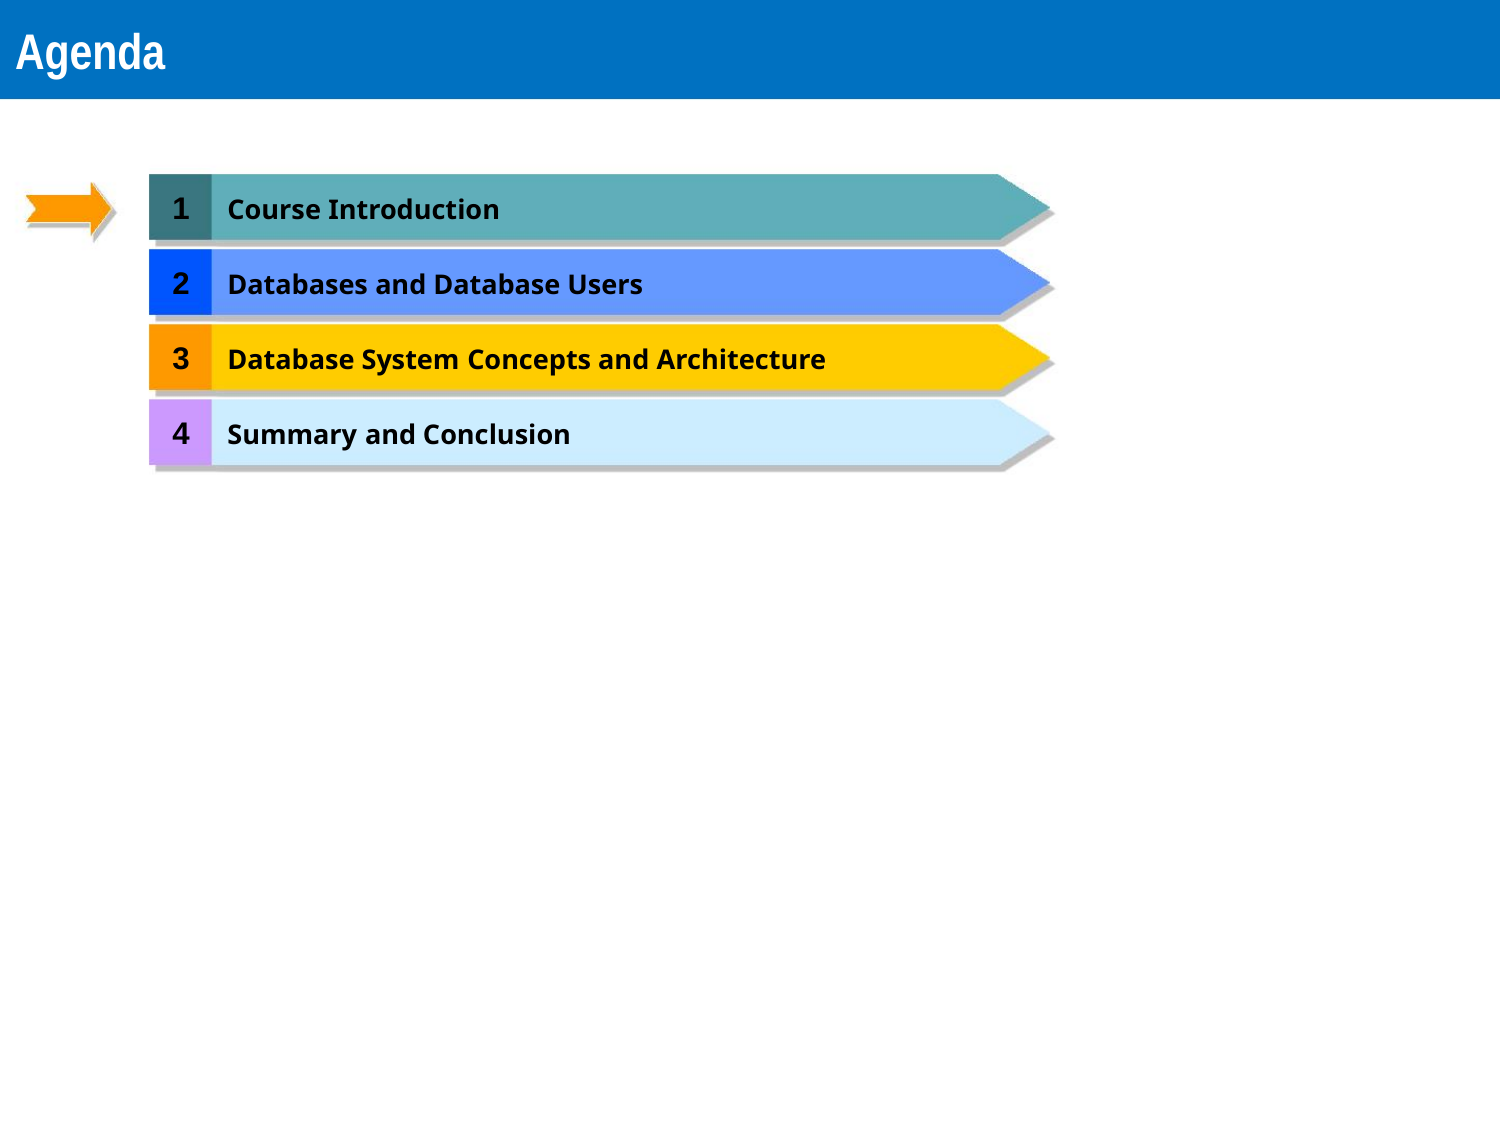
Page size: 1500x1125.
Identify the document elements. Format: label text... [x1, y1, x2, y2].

text_box 1 Course Introduction 2 Databases and Database Users 3 Database System Concepts and Architecture 4 Summary and Conclusion [172, 190, 1011, 451]
text_box Agenda [14, 22, 241, 80]
text_box [0, 0, 1500, 1125]
